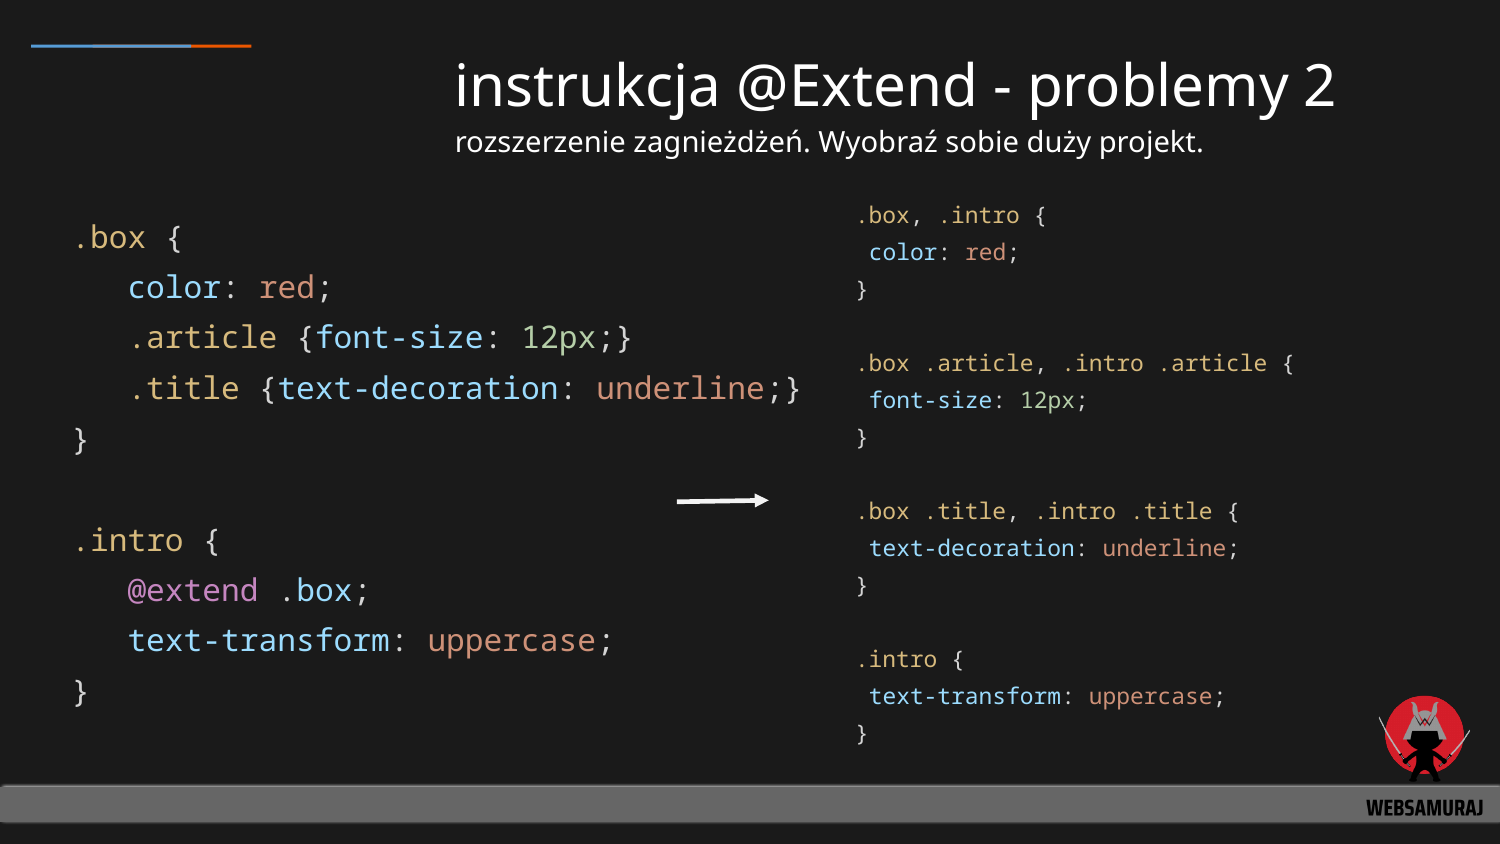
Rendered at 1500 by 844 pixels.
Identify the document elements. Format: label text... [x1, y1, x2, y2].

text_box .box { color: red; .article {font-size: 12px;} .title {text-decoration: underline;} } .intro { @extend .box; text-transform: uppercase; } [56, 188, 909, 681]
picture [1358, 689, 1491, 822]
text_box .box, .intro { color: red; } .box .article, .intro .article { font-size: 12px; } .box .title, .intro .title { text-decoration: underline; } .intro { text-transform: uppercase; } [840, 175, 1500, 668]
title instrukcja @Extend - problemy 2 rozszerzenie zagnieżdżeń. Wyobraź sobie duży projekt. [439, 23, 1500, 131]
